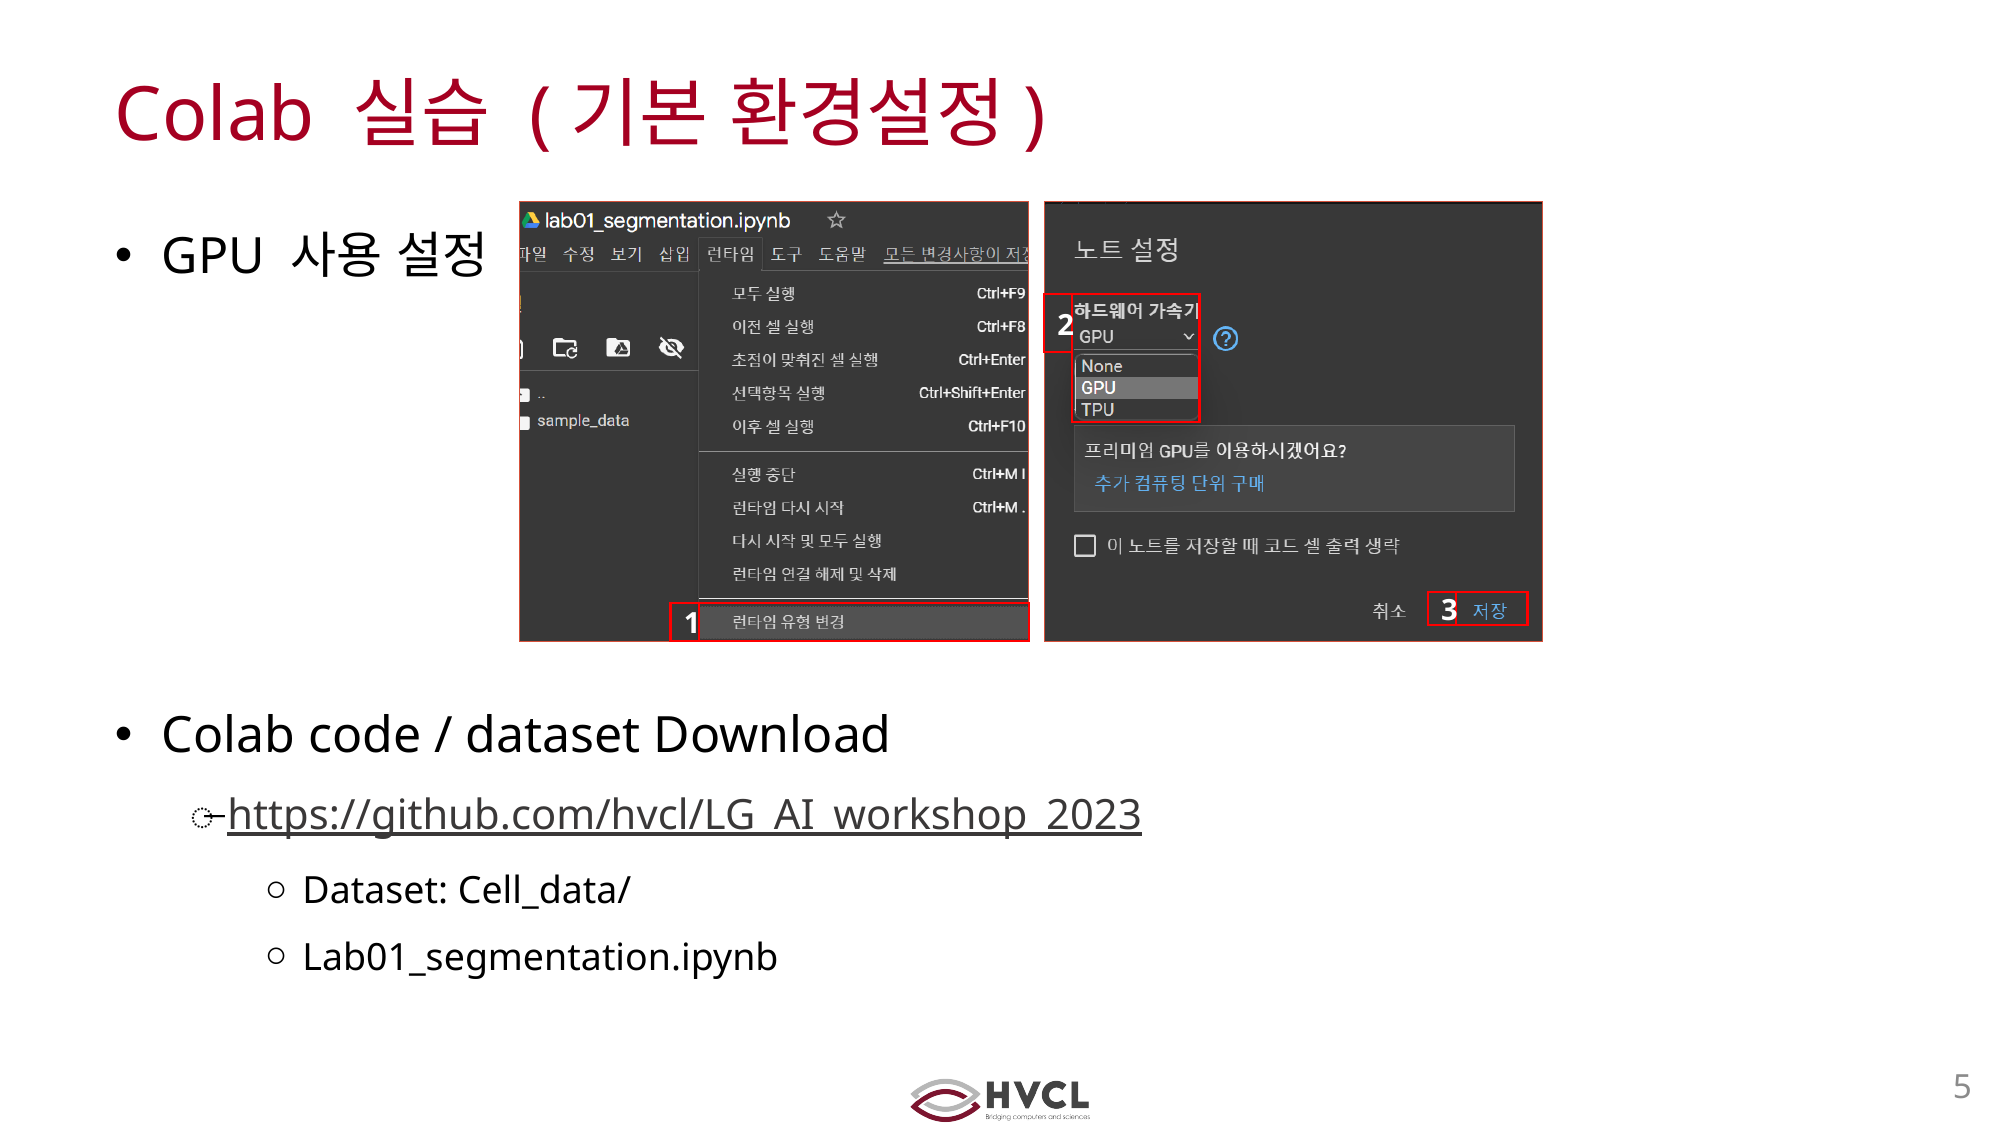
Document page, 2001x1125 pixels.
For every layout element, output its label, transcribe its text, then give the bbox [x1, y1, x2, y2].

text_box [519, 201, 1543, 642]
list GPU 사용 설정 Colab code / dataset Download https://github.com/hvcl/LG_AI_workshop_2023 Dataset: Cell_data/ Lab01_segmentation.ipynb [99, 201, 1900, 1074]
slide_number 5 [1550, 1052, 1987, 1123]
picture [909, 1078, 1091, 1123]
title Colab 실습 (기본 환경설정) [99, 32, 1900, 201]
